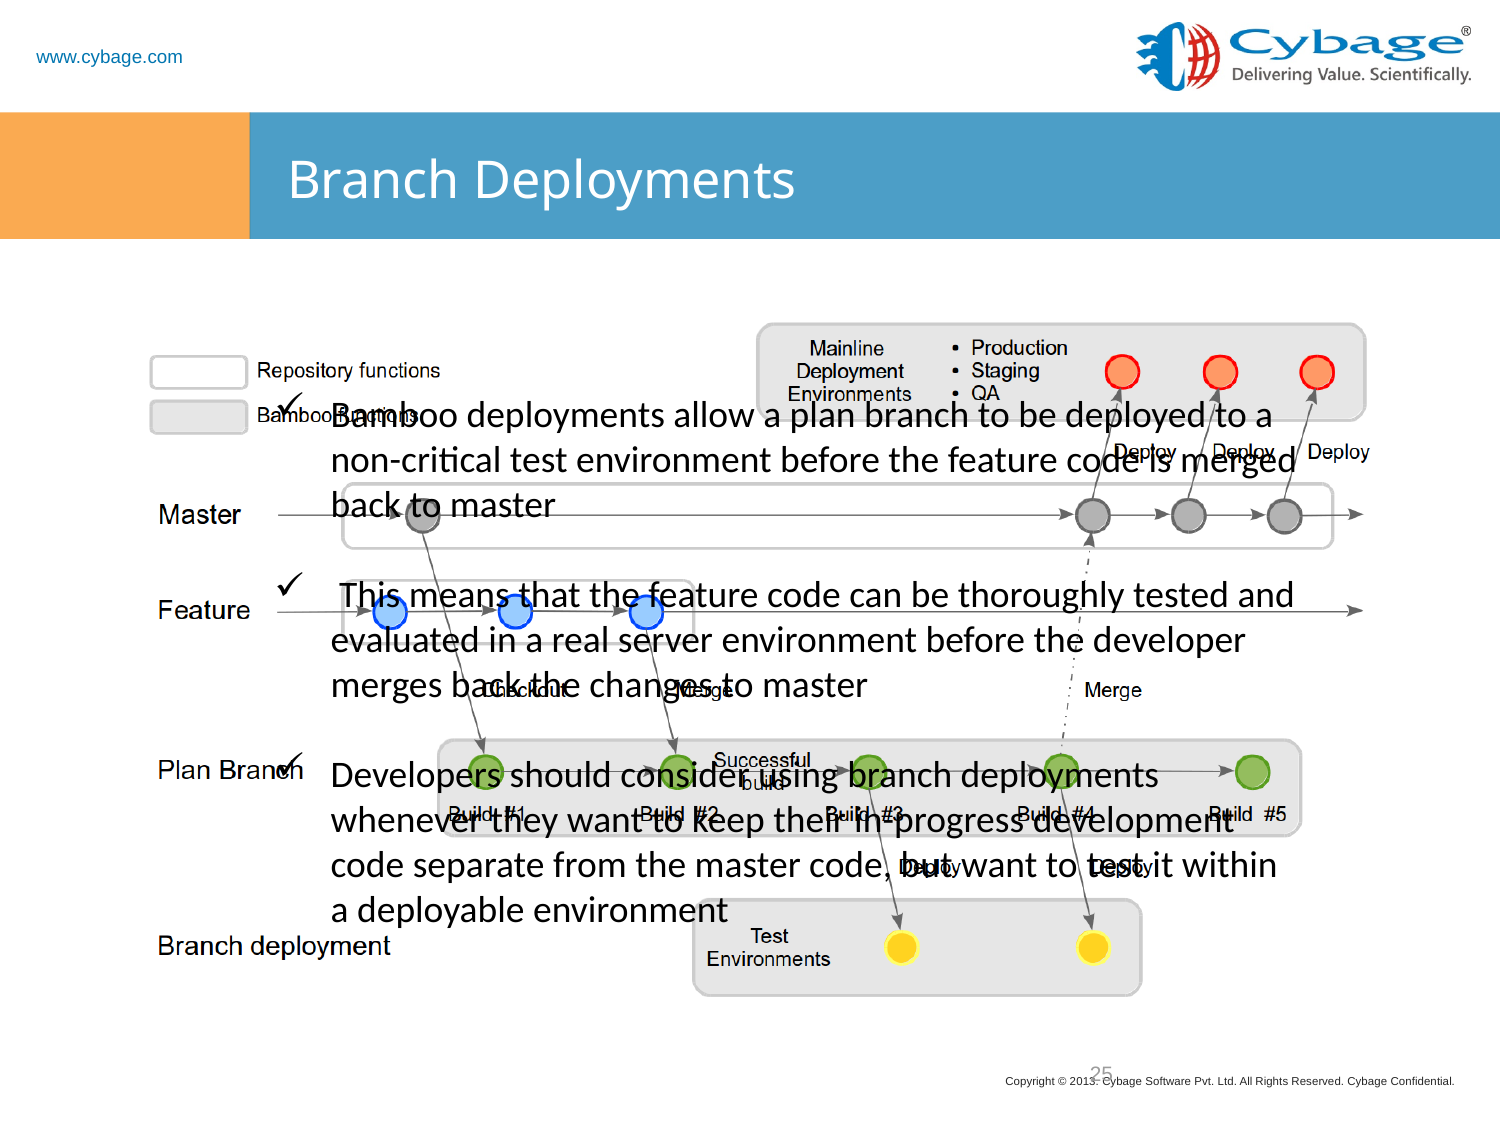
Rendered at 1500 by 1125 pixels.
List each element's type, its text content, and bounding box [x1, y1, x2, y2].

picture [1136, 22, 1471, 91]
title Branch Deployments [272, 131, 1463, 225]
picture [117, 290, 1395, 1030]
slide_number 25 [1074, 1042, 1425, 1103]
